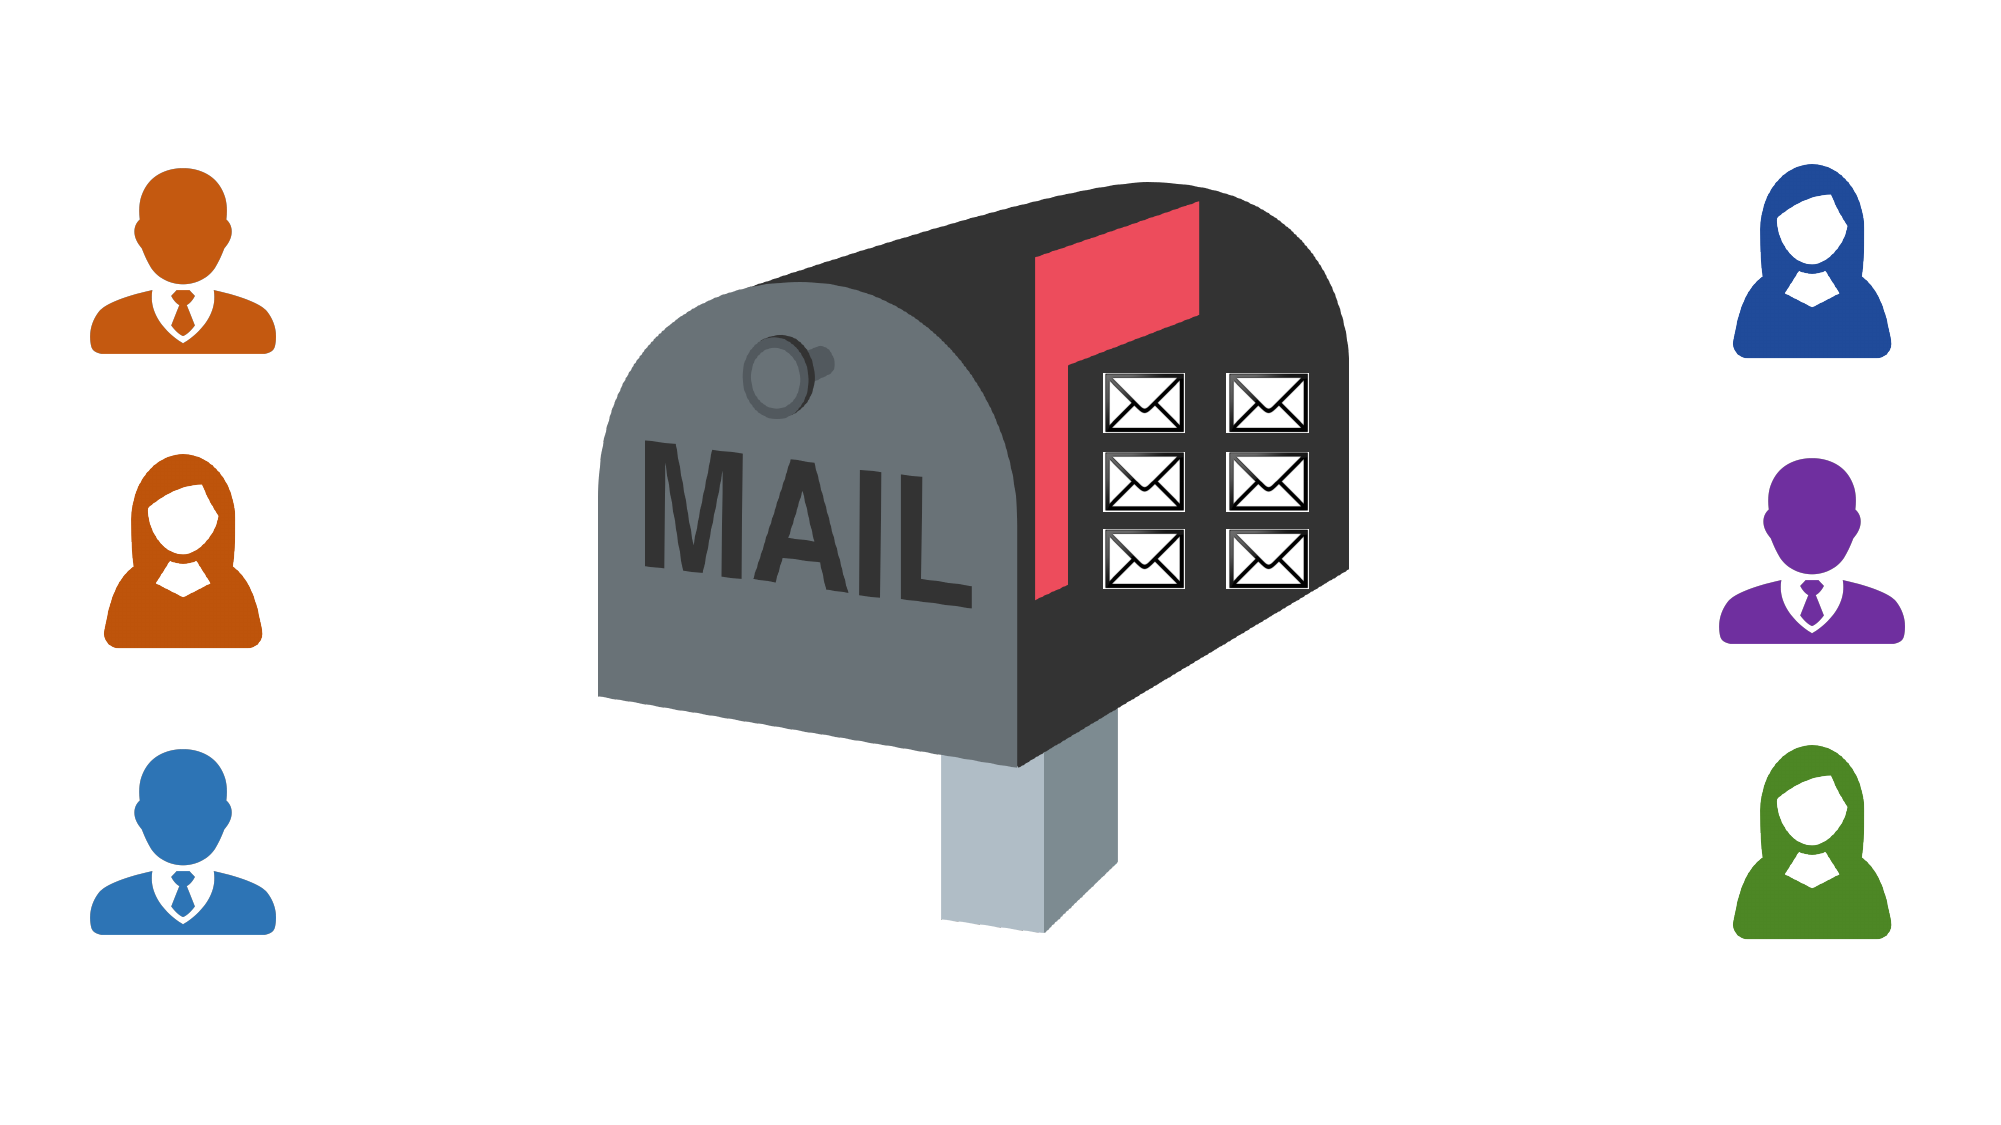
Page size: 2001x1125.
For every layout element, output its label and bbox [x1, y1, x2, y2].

picture [70, 729, 296, 955]
picture [70, 148, 296, 374]
picture [1699, 729, 1925, 955]
picture [1699, 148, 1925, 374]
picture [1699, 438, 1925, 664]
picture [598, 182, 1349, 933]
picture [70, 438, 296, 664]
